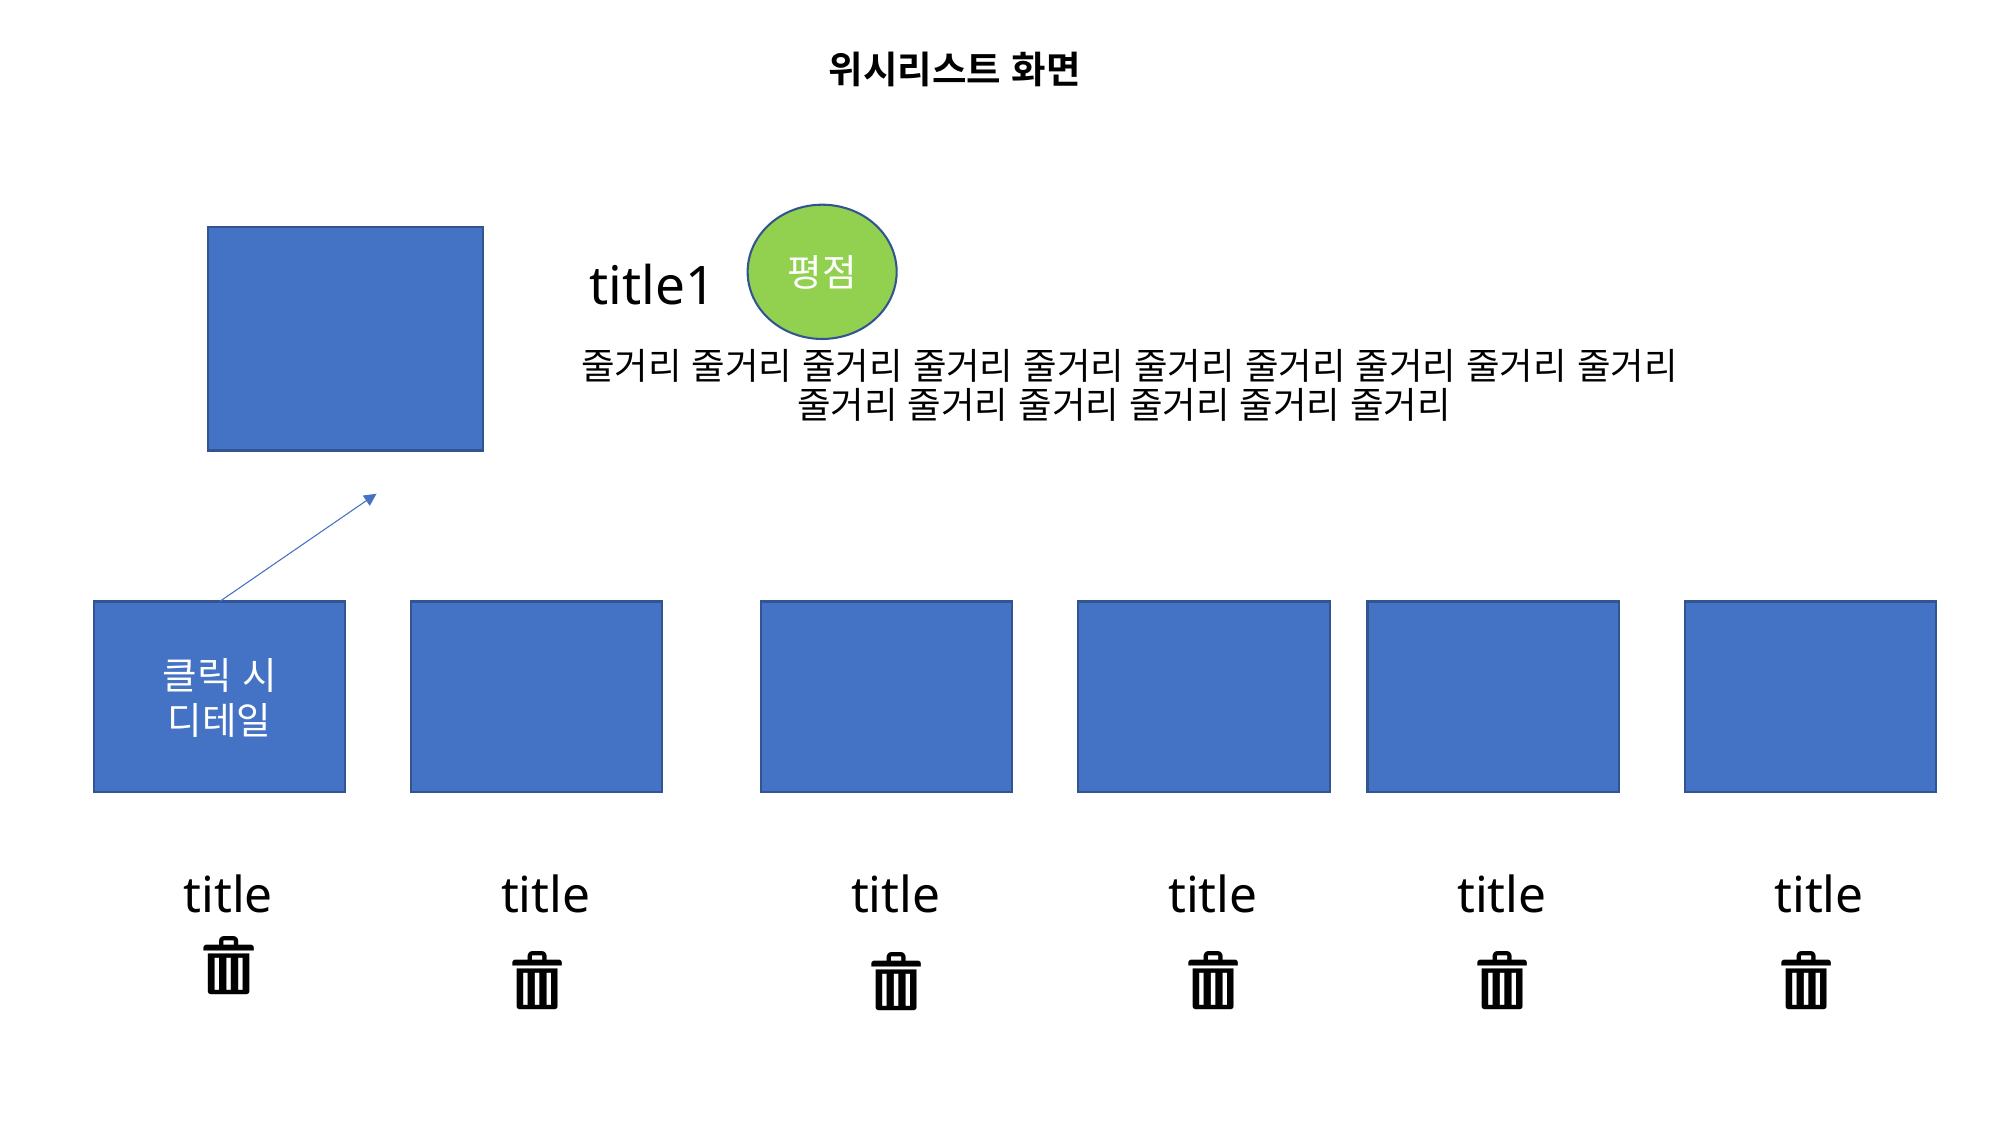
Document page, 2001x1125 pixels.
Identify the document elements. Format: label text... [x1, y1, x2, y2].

text_box 클릭 시 디테일 [93, 600, 346, 793]
title title [94, 861, 363, 931]
text_box [1684, 600, 1937, 793]
text_box [760, 600, 1013, 793]
text_box 위시리스트 화면 [813, 38, 1135, 99]
text_box title [761, 861, 1031, 931]
picture [1467, 945, 1537, 1015]
picture [1178, 945, 1248, 1015]
text_box title [1367, 861, 1637, 931]
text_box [219, 493, 377, 602]
text_box [1077, 600, 1331, 793]
text_box 줄거리 줄거리 줄거리 줄거리 줄거리 줄거리 줄거리 줄거리 줄거리 줄거리 줄거리 줄거리 줄거리 줄거리 줄거리 줄거리 [545, 339, 1714, 434]
picture [193, 930, 264, 1000]
picture [861, 946, 931, 1016]
text_box 평점 [746, 203, 898, 341]
picture [502, 945, 572, 1015]
text_box title [1078, 861, 1348, 931]
text_box [1366, 600, 1620, 793]
text_box [410, 600, 663, 793]
text_box title1 [520, 250, 772, 324]
text_box title [1684, 861, 1954, 931]
text_box title [411, 861, 681, 931]
text_box [207, 226, 484, 452]
picture [1771, 945, 1841, 1015]
